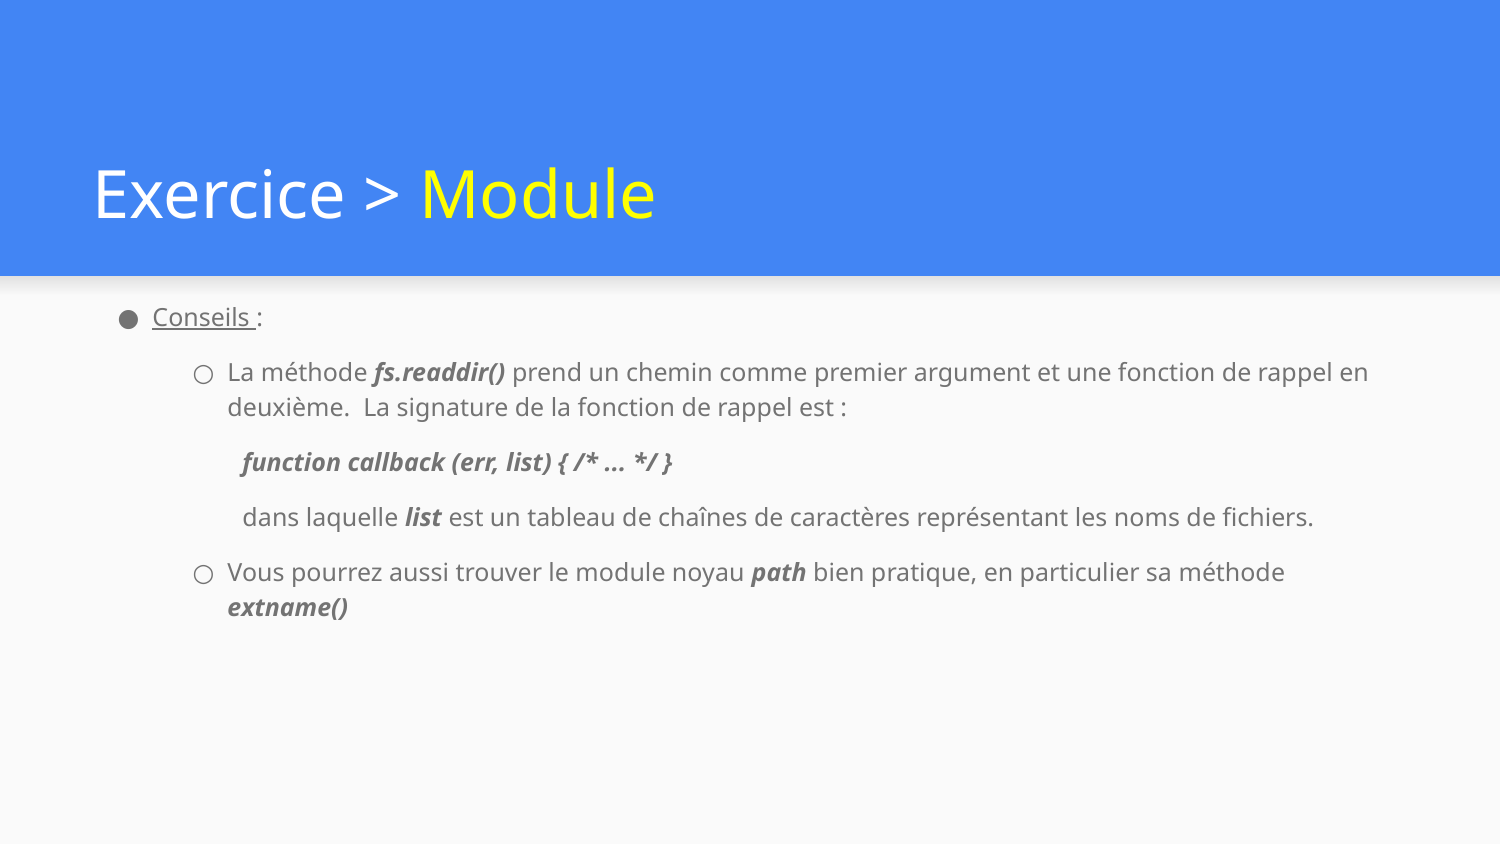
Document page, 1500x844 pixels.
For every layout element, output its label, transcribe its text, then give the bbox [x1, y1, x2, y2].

list Conseils : La méthode fs.readdir() prend un chemin comme premier argument et une fonction de rappel en deuxième. La signature de la fonction de rappel est : function callback (err, list) { /* ... */ } dans laquelle list est un tableau de chaînes de caractères représentant les noms de fichiers. Vous pourrez aussi trouver le module noyau path bien pratique, en particulier sa méthode extname() [77, 281, 1427, 821]
title Exercice > Module [77, 121, 1427, 248]
